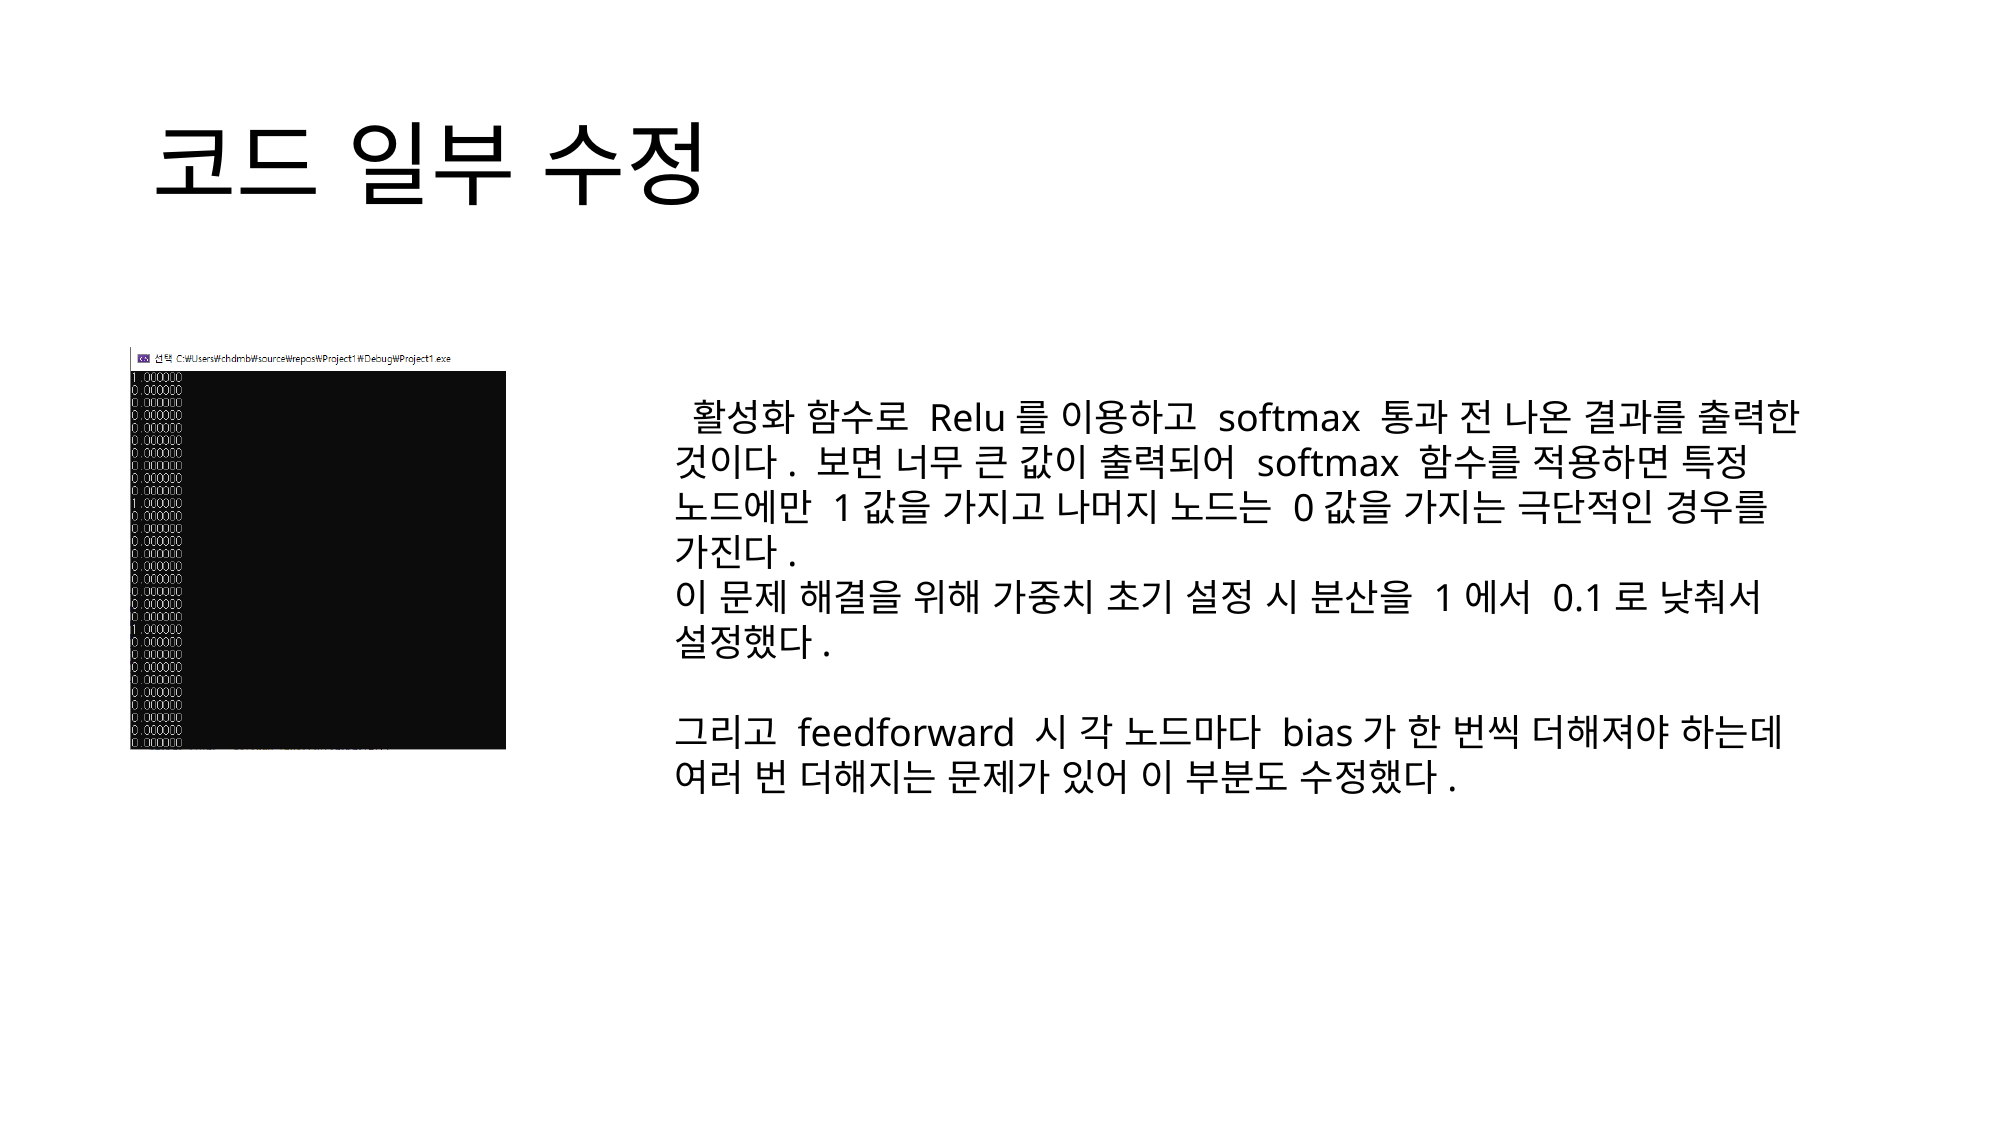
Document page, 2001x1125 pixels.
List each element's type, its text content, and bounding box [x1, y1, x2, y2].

text_box 활성화 함수로 Relu를 이용하고 softmax 통과 전 나온 결과를 출력한 것이다. 보면 너무 큰 값이 출력되어 softmax 함수를 적용하면 특정 노드에만 1값을 가지고 나머지 노드는 0값을 가지는 극단적인 경우를 가진다. 이 문제 해결을 위해 가중치 초기 설정 시 분산을 1에서 0.1로 낮춰서 설정했다. 그리고 feedforward 시 각 노드마다 bias가 한 번씩 더해져야 하는데 여러 번 더해지는 문제가 있어 이 부분도 수정했다. [660, 386, 1833, 807]
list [130, 347, 506, 750]
title 코드 일부 수정 [137, 59, 1863, 278]
